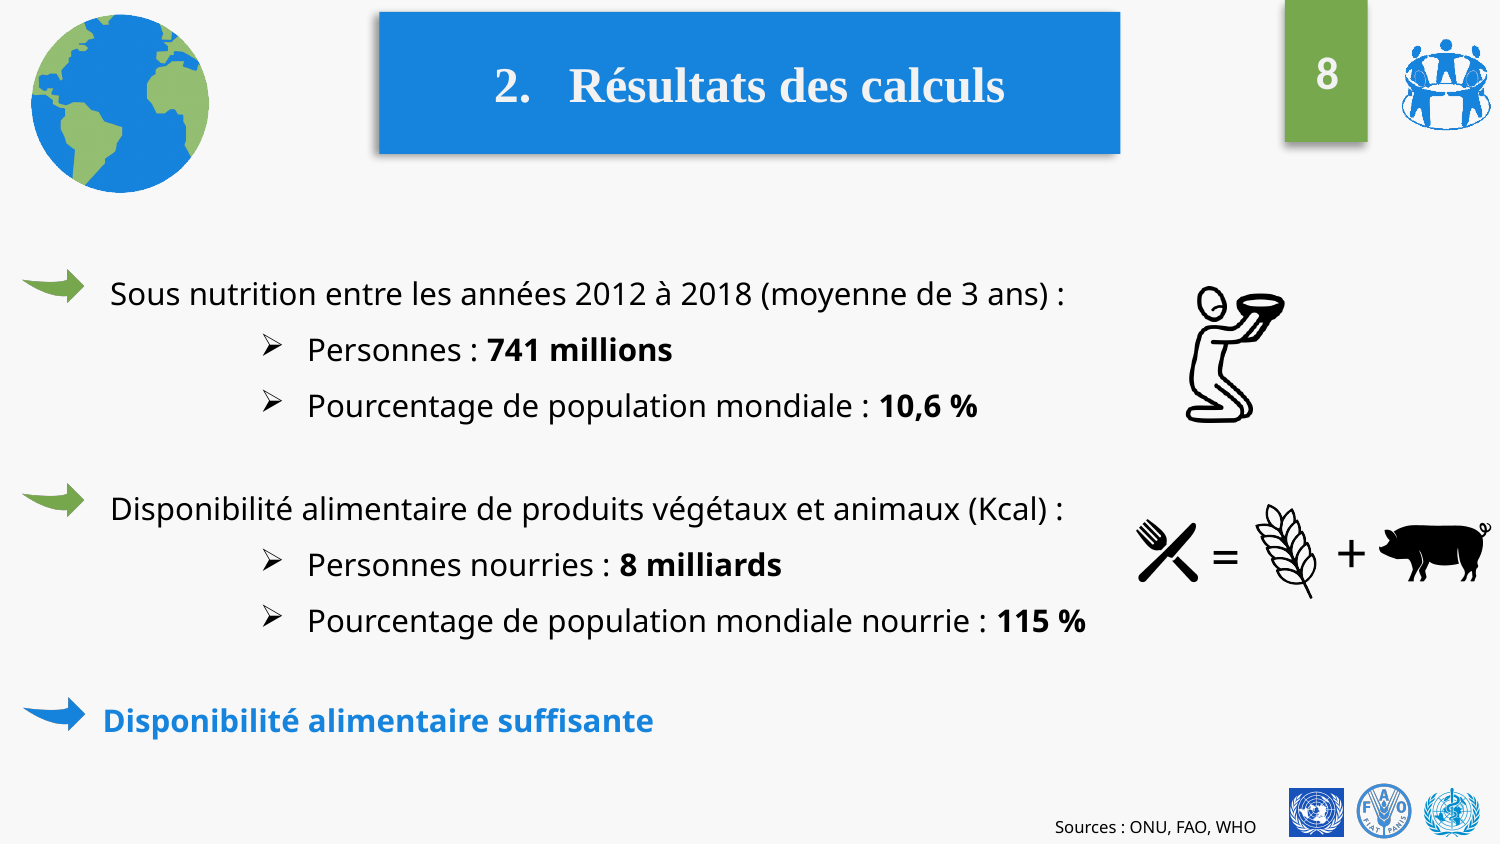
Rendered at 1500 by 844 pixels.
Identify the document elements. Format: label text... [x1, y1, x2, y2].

text_box + [1322, 506, 1385, 592]
picture [1149, 278, 1302, 431]
text_box Sources : ONU, FAO, WHO [1040, 809, 1309, 844]
picture [19, 252, 87, 320]
picture [1356, 783, 1412, 839]
text_box Disponibilité alimentaire suffisante [87, 674, 1478, 746]
text_box 2. Résultats des calculs [378, 11, 1121, 155]
picture [19, 466, 87, 534]
picture [1249, 491, 1328, 610]
text_box [1284, 0, 1369, 143]
text_box Disponibilité alimentaire de produits végétaux et animaux (Kcal) : Personnes nourries : 8 milliards Pourcentage de population mondiale nourrie : 115 % [95, 462, 1463, 647]
text_box = [1196, 510, 1259, 596]
text_box Sous nutrition entre les années 2012 à 2018 (moyenne de 3 ans) : Personnes : 741 millions Pourcentage de population mondiale : 10,6 % [95, 247, 1273, 432]
picture [1132, 515, 1202, 586]
picture [1424, 788, 1480, 838]
picture [1345, 12, 1500, 155]
text_box 8 [1301, 36, 1345, 107]
picture [1376, 517, 1498, 587]
picture [1289, 788, 1344, 838]
picture [20, 680, 88, 748]
picture [0, 0, 303, 210]
